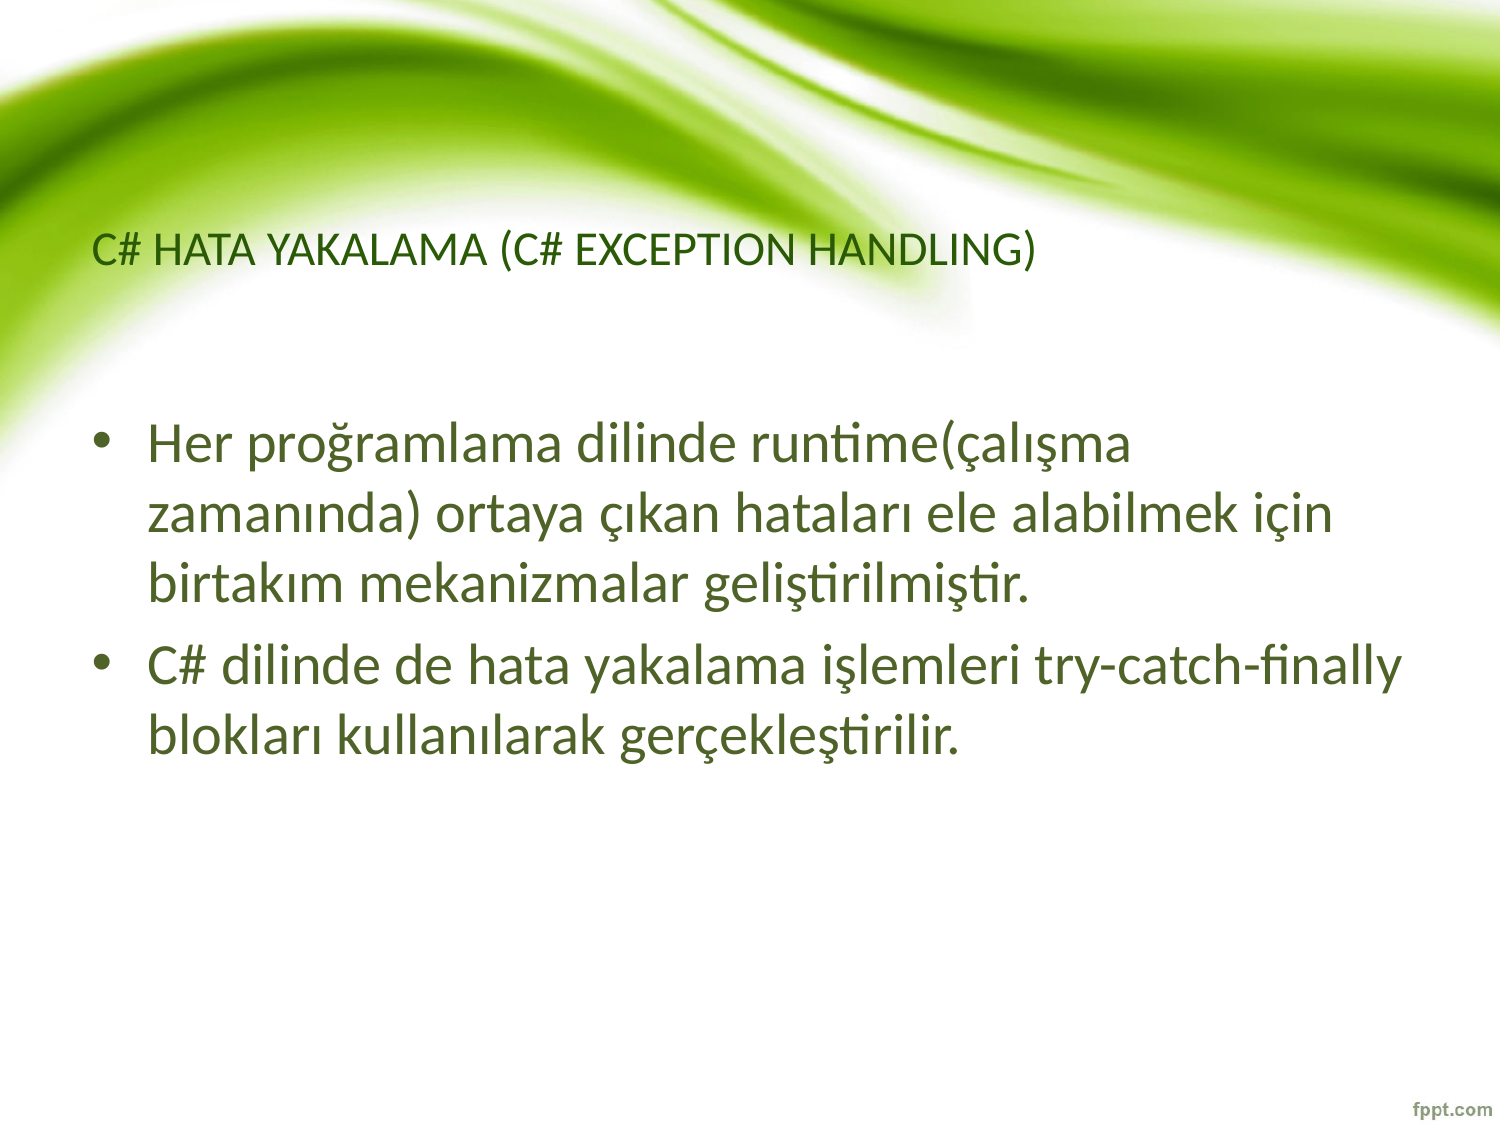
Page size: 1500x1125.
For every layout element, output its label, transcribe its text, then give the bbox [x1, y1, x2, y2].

picture [0, 0, 1500, 1125]
list Her proğramlama dilinde runtime(çalışma zamanında) ortaya çıkan hataları ele alabilmek için birtakım mekanizmalar geliştirilmiştir. C# dilinde de hata yakalama işlemleri try-catch-finally blokları kullanılarak gerçekleştirilir. [76, 397, 1427, 1040]
title C# HATA YAKALAMA (C# EXCEPTION HANDLING) [76, 208, 1427, 284]
